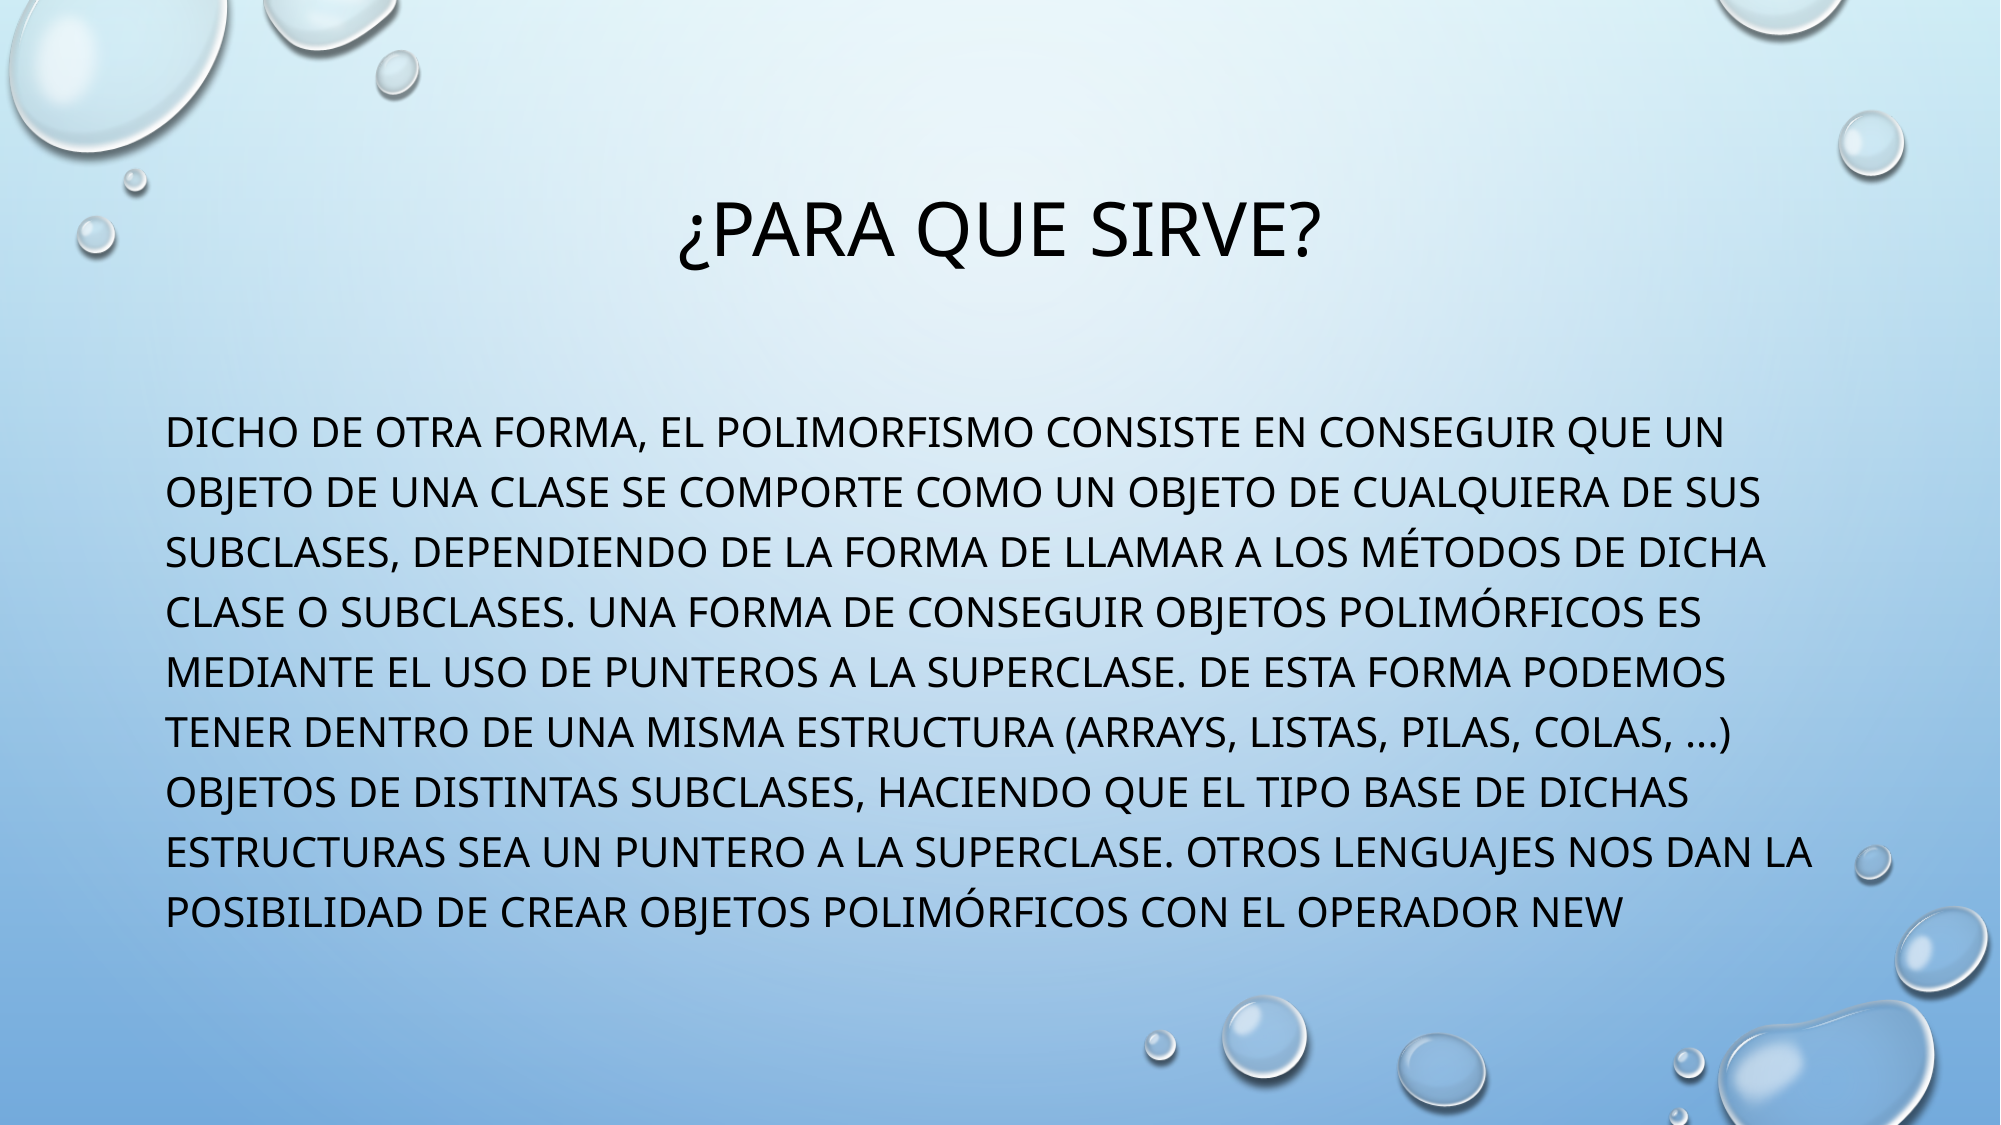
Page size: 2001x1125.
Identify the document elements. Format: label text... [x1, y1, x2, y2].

list Dicho de otra forma, el polimorfismo consiste en conseguir que un objeto de una clase se comporte como un objeto de cualquiera de sus subclases, dependiendo de la forma de llamar a los métodos de dicha clase o subclases. Una forma de conseguir objetos polimórficos es mediante el uso de punteros a la superclase. De esta forma podemos tener dentro de una misma estructura (arrays, listas, pilas, colas, ...) objetos de distintas subclases, haciendo que el tipo base de dichas estructuras sea un puntero a la superclase. Otros lenguajes nos dan la posibilidad de crear objetos polimórficos con el operador new [149, 388, 1850, 950]
picture [0, 0, 2000, 1125]
title ¿Para que sirve? [149, 101, 1851, 364]
